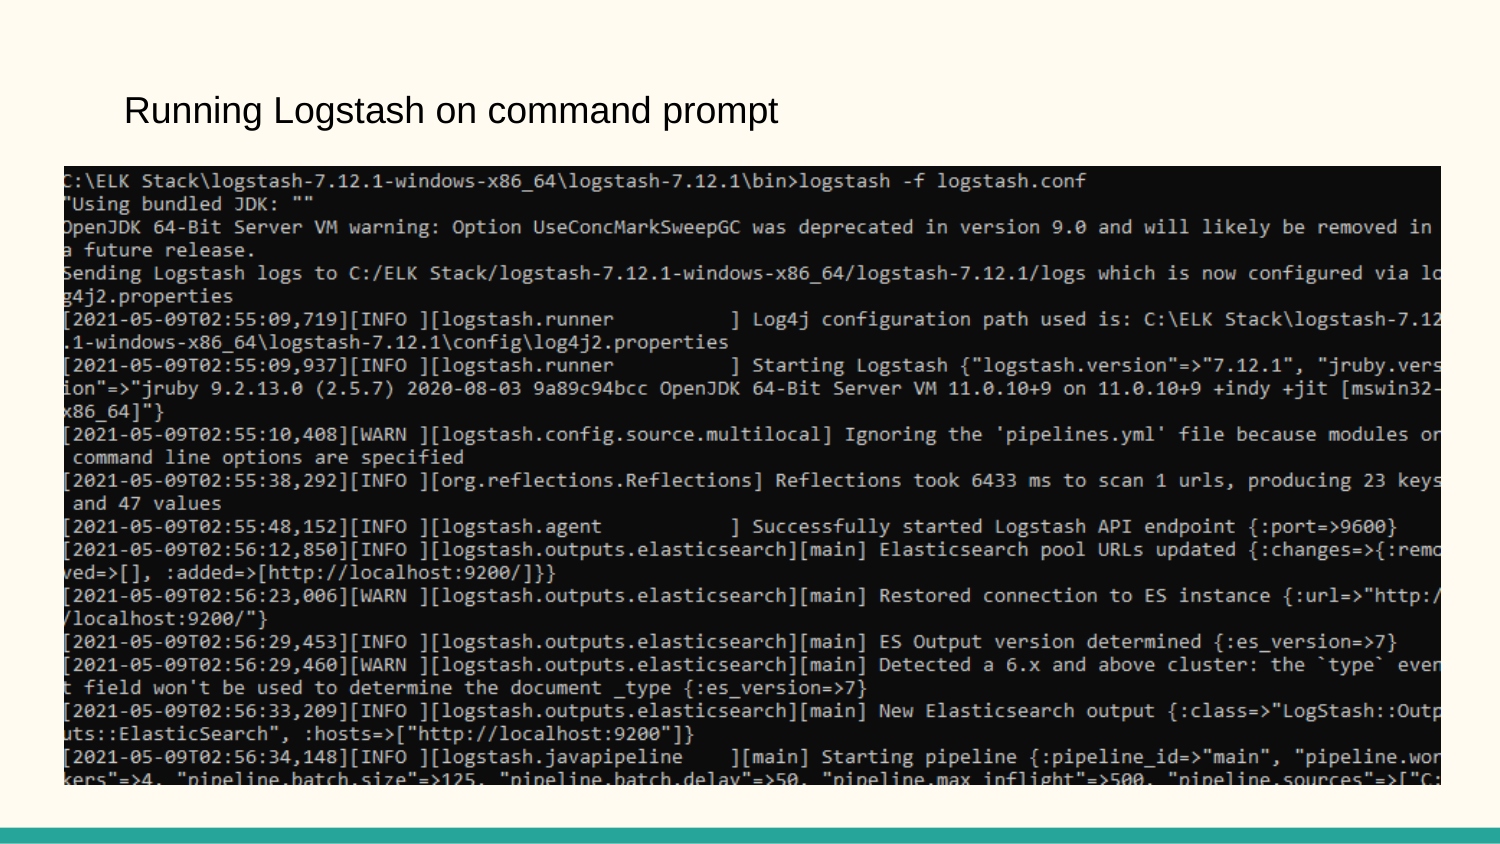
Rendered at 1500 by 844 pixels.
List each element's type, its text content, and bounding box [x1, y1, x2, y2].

picture [64, 165, 1442, 786]
title Running Logstash on command prompt [123, 43, 1353, 164]
